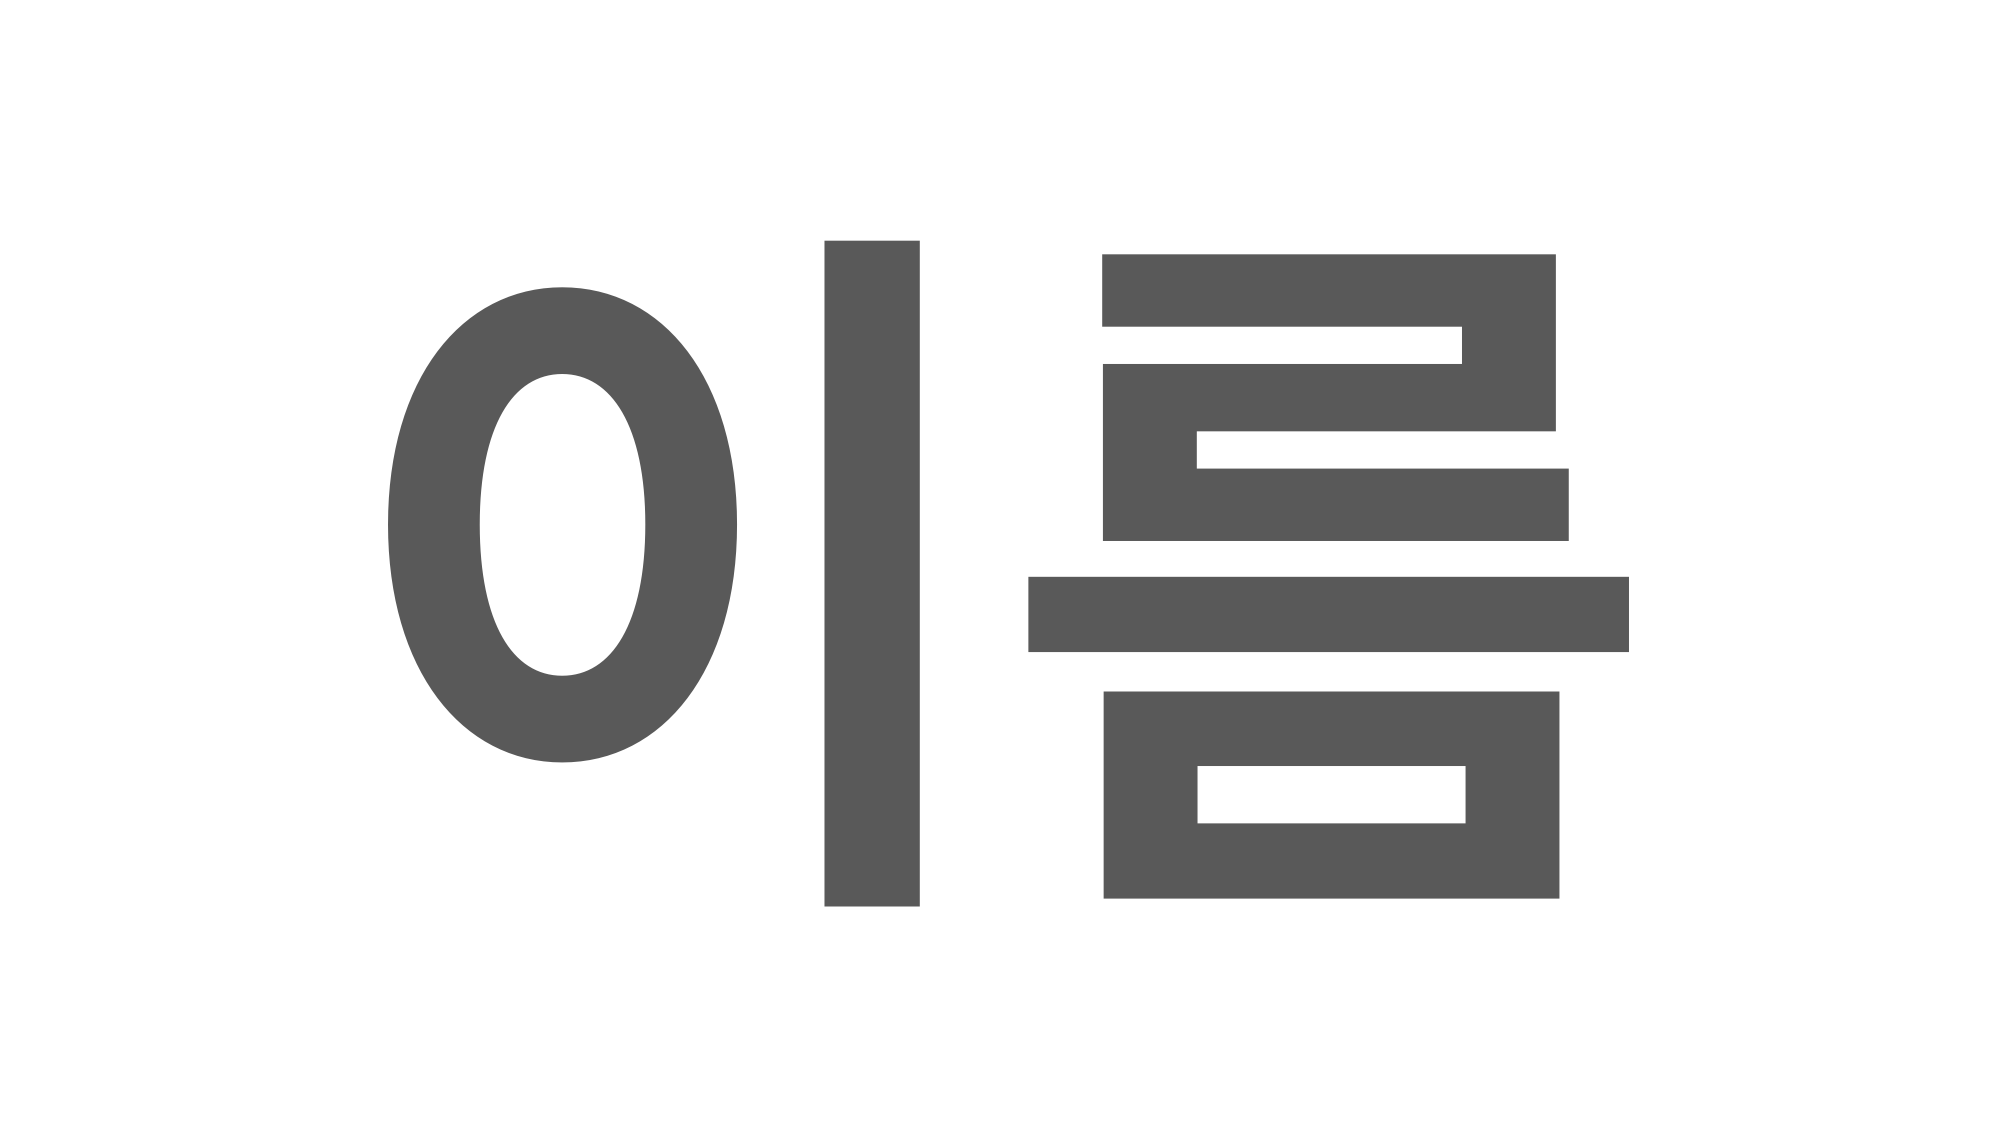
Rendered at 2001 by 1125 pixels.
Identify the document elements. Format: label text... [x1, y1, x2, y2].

text_box 이름 [0, 118, 2000, 994]
